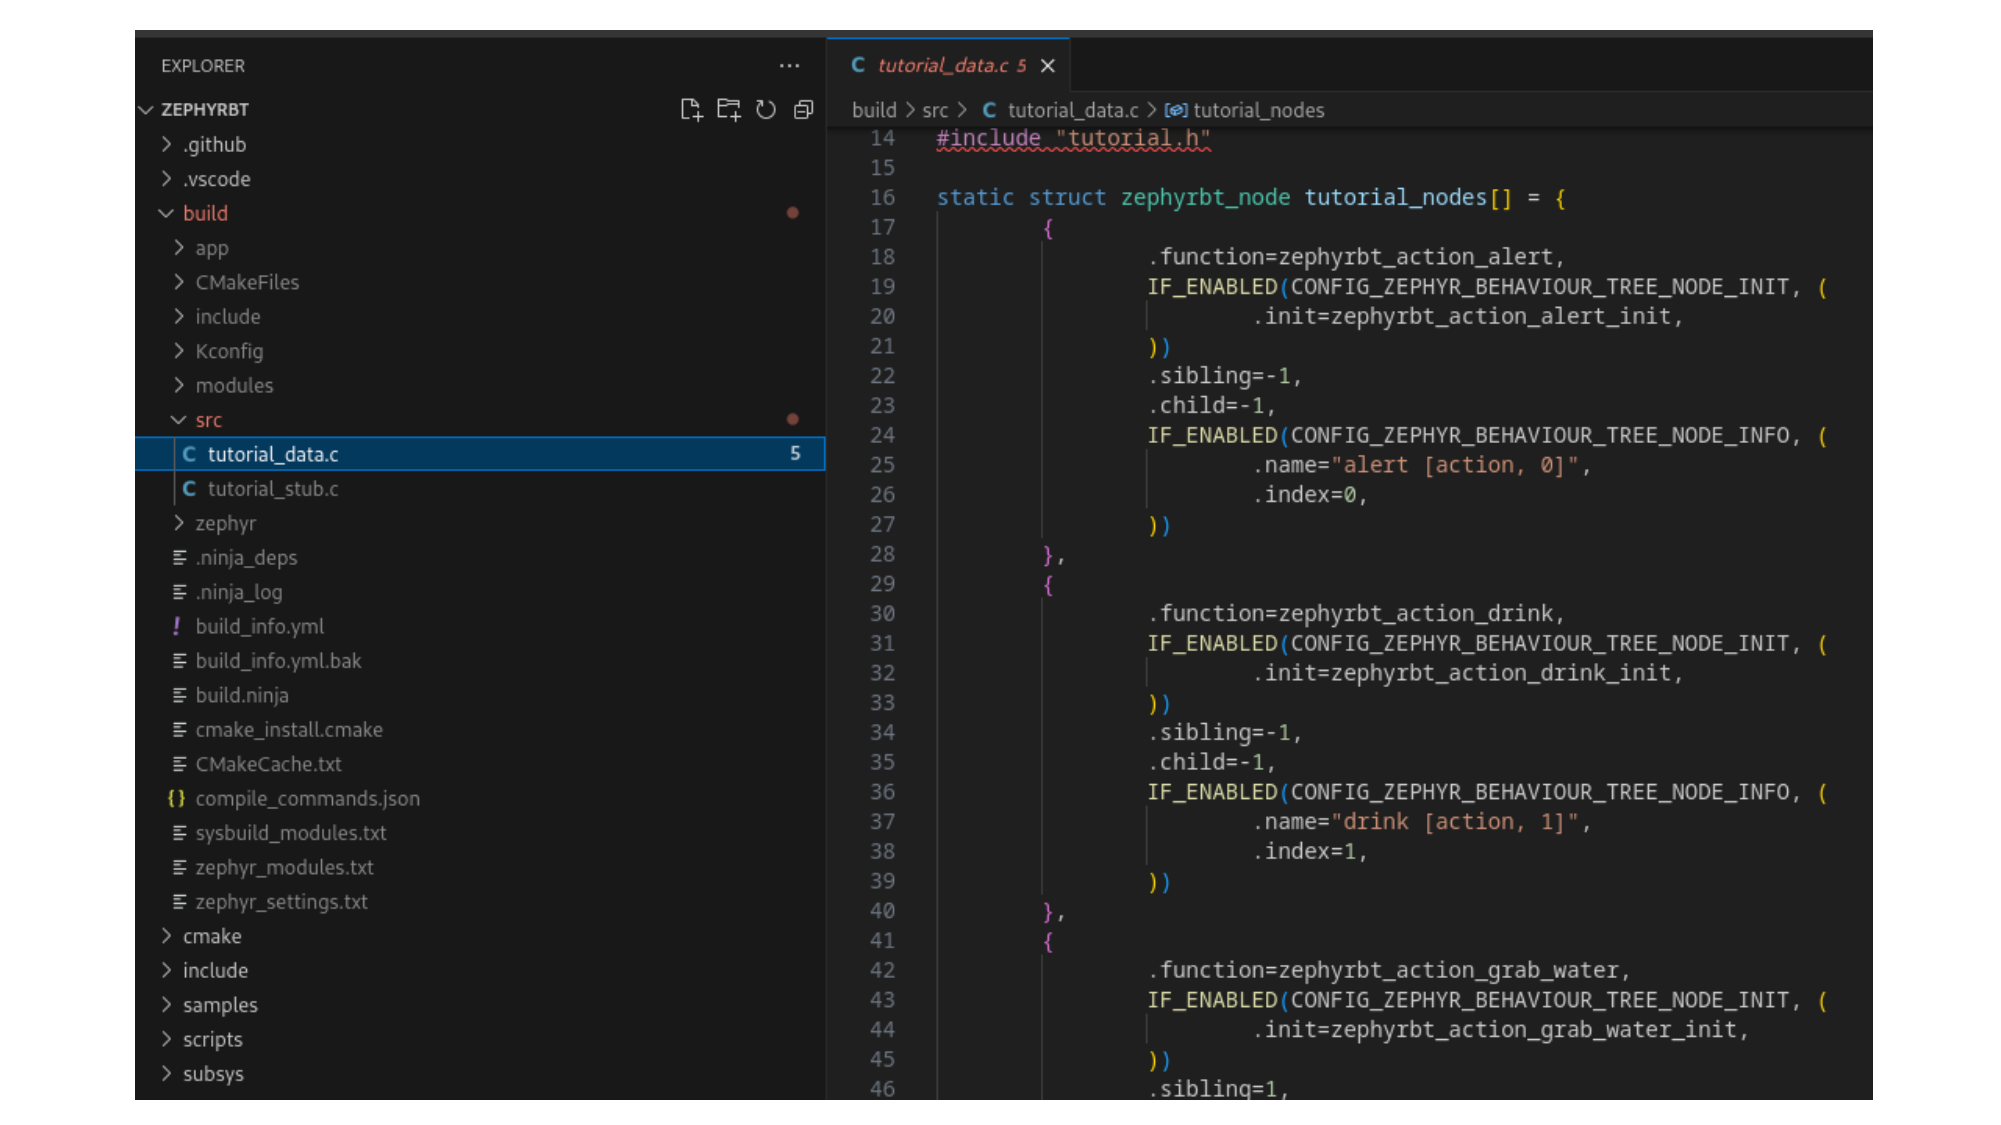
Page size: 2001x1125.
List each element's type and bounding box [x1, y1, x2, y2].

text_box [10, 1038, 658, 1113]
picture [135, 30, 1873, 1100]
